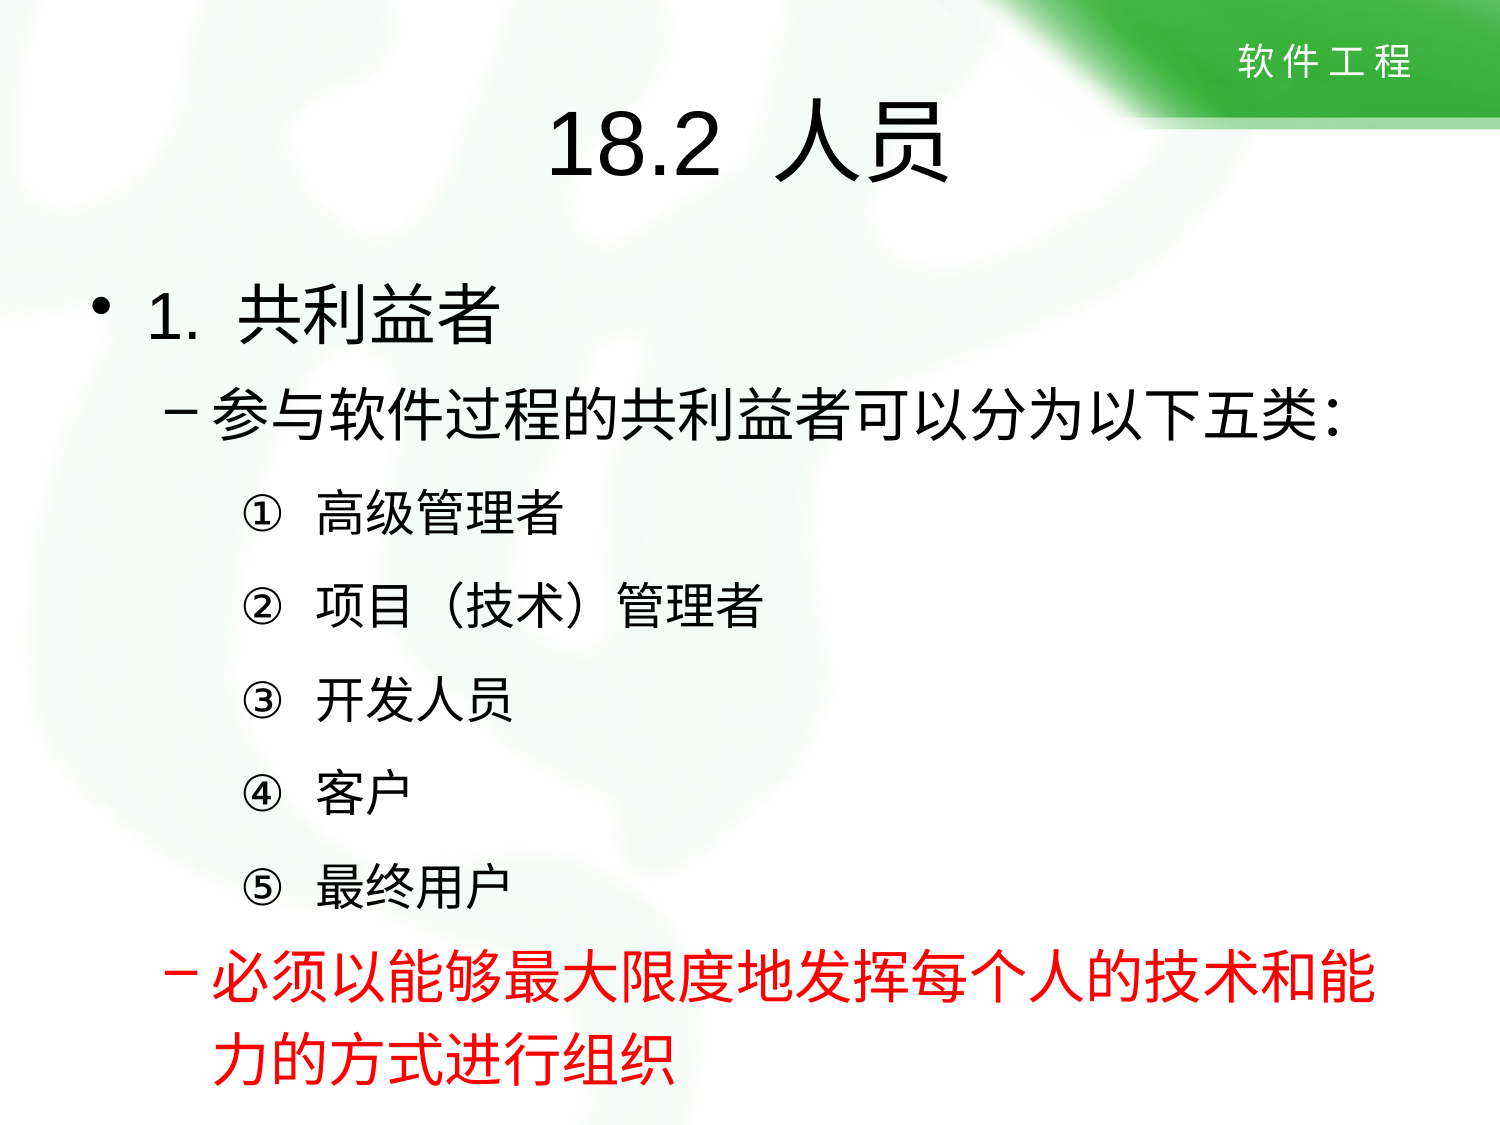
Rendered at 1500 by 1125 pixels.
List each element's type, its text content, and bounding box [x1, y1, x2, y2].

picture [0, 0, 1500, 1125]
title 18.2 人员 [75, 45, 1425, 233]
list 1. 共利益者 参与软件过程的共利益者可以分为以下五类： 高级管理者 项目（技术）管理者 开发人员 客户 最终用户 必须以能够最大限度地发挥每个人的技术和能力的方式进行组织 [75, 262, 1425, 1005]
